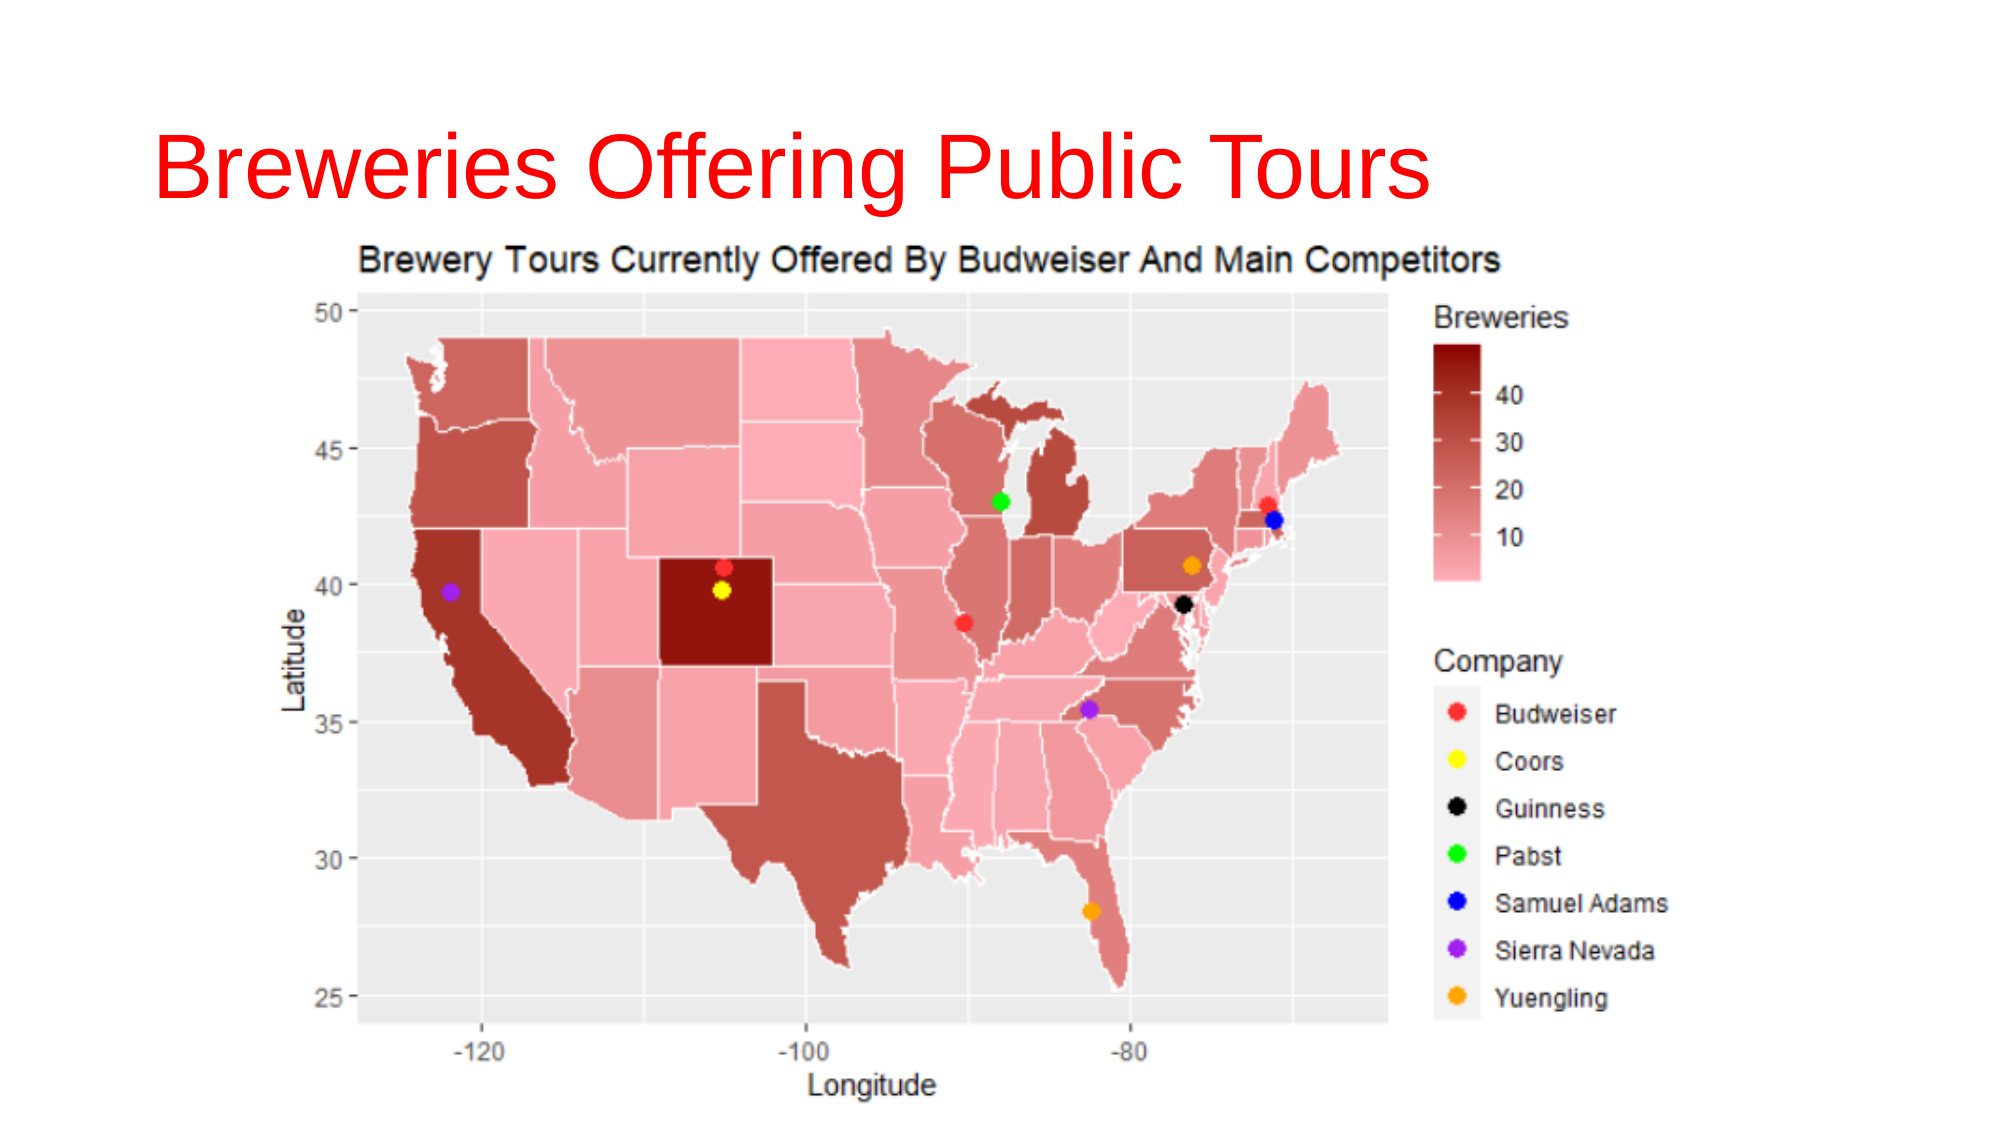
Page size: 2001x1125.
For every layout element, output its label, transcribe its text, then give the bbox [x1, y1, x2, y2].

title Breweries Offering Public Tours [137, 59, 1863, 278]
picture [269, 233, 1684, 1109]
